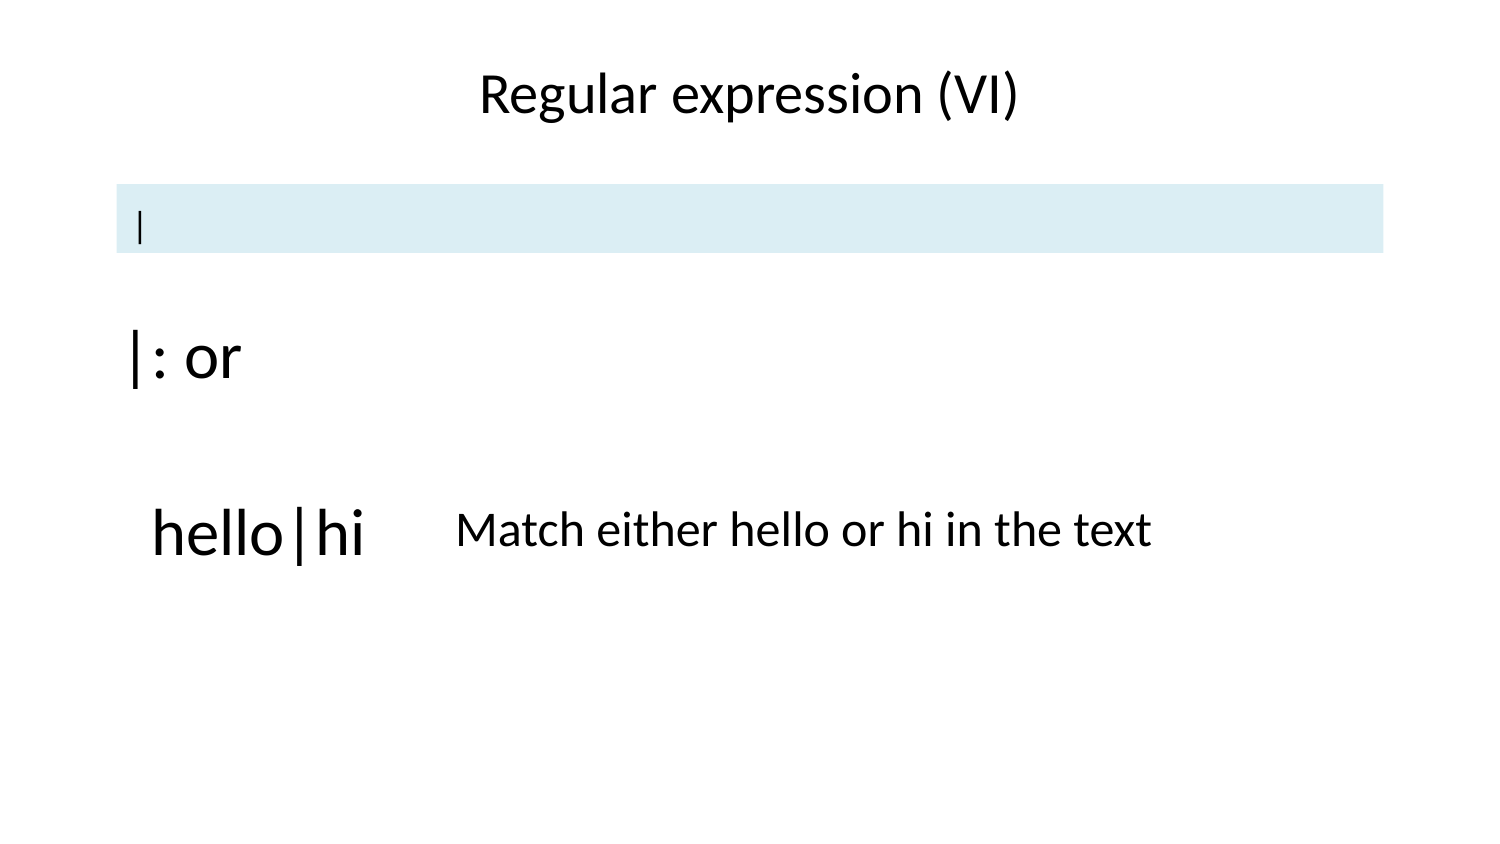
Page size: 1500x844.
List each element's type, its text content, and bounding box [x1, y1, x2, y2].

title Regular expression (VI) [75, 43, 1425, 139]
text_box |: or [105, 304, 258, 399]
text_box | [116, 184, 1384, 253]
text_box hello|hi [136, 481, 381, 576]
text_box Match either hello or hi in the text [440, 489, 1168, 564]
